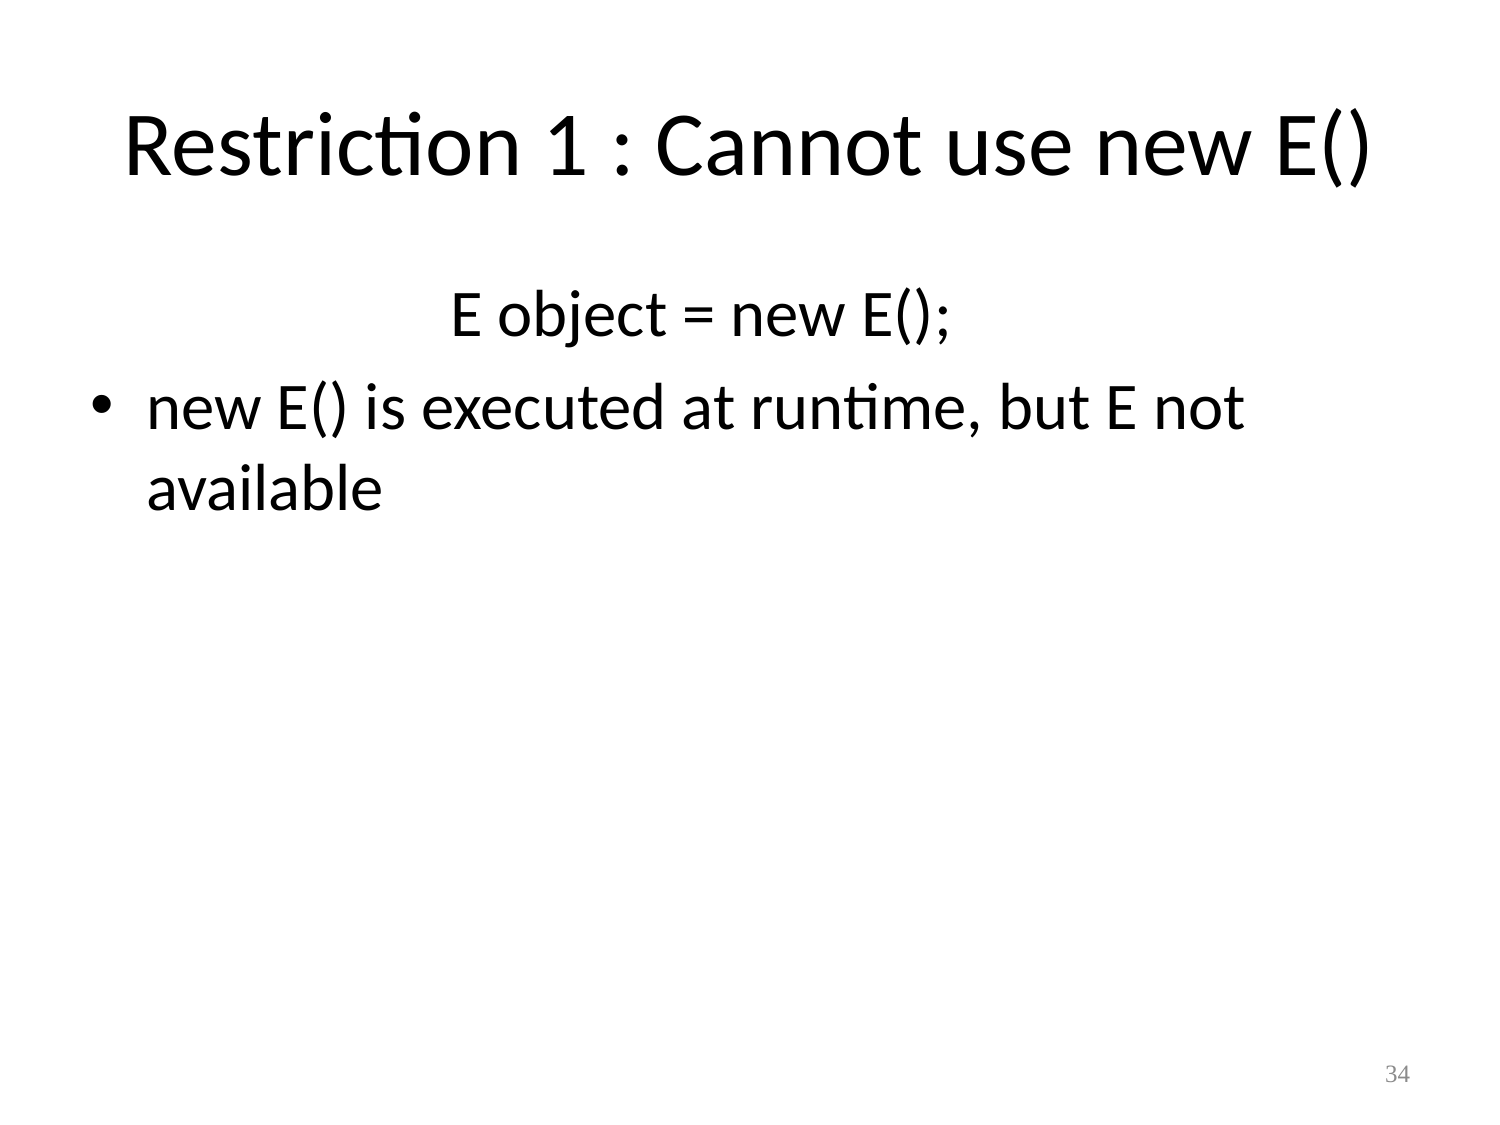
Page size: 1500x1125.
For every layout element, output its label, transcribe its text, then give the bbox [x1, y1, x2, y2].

slide_number 34 [1074, 1042, 1425, 1103]
title Restriction 1 : Cannot use new E() [75, 45, 1425, 233]
list E object = new E(); new E() is executed at runtime, but E not available [75, 262, 1425, 1005]
